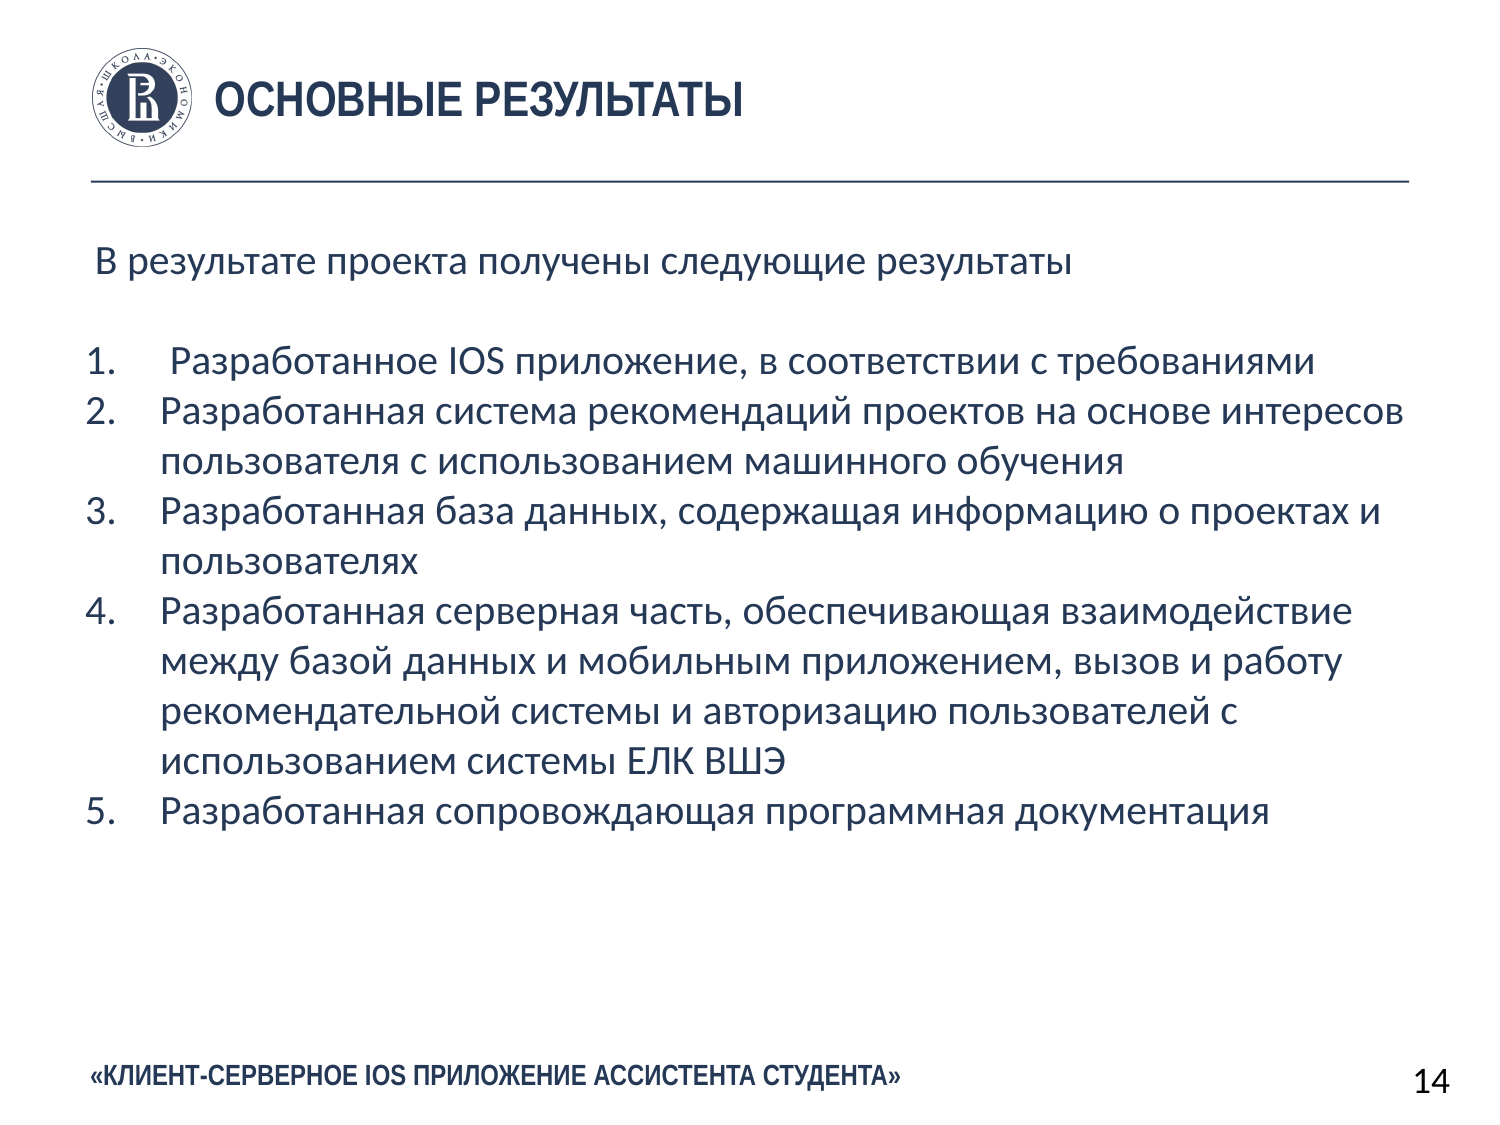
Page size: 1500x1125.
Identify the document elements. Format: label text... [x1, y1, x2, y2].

text_box В результате проекта получены следующие результаты Разработанное IOS приложение, в соответствии с требованиями Разработанная система рекомендаций проектов на основе интересов пользователя с использованием машинного обучения Разработанная база данных, содержащая информацию о проектах и пользователях Разработанная серверная часть, обеспечивающая взаимодействие между базой данных и мобильным приложением, вызов и работу рекомендательной системы и авторизацию пользователей с использованием системы ЕЛК ВШЭ Разработанная сопровождающая программная документация [85, 232, 1413, 983]
picture [92, 47, 192, 147]
text_box Основные Результаты [212, 67, 1476, 127]
slide_number 14 [1412, 1056, 1479, 1112]
text_box «Клиент-серверное iOS приложение Ассистента Студента» [87, 1056, 1111, 1092]
